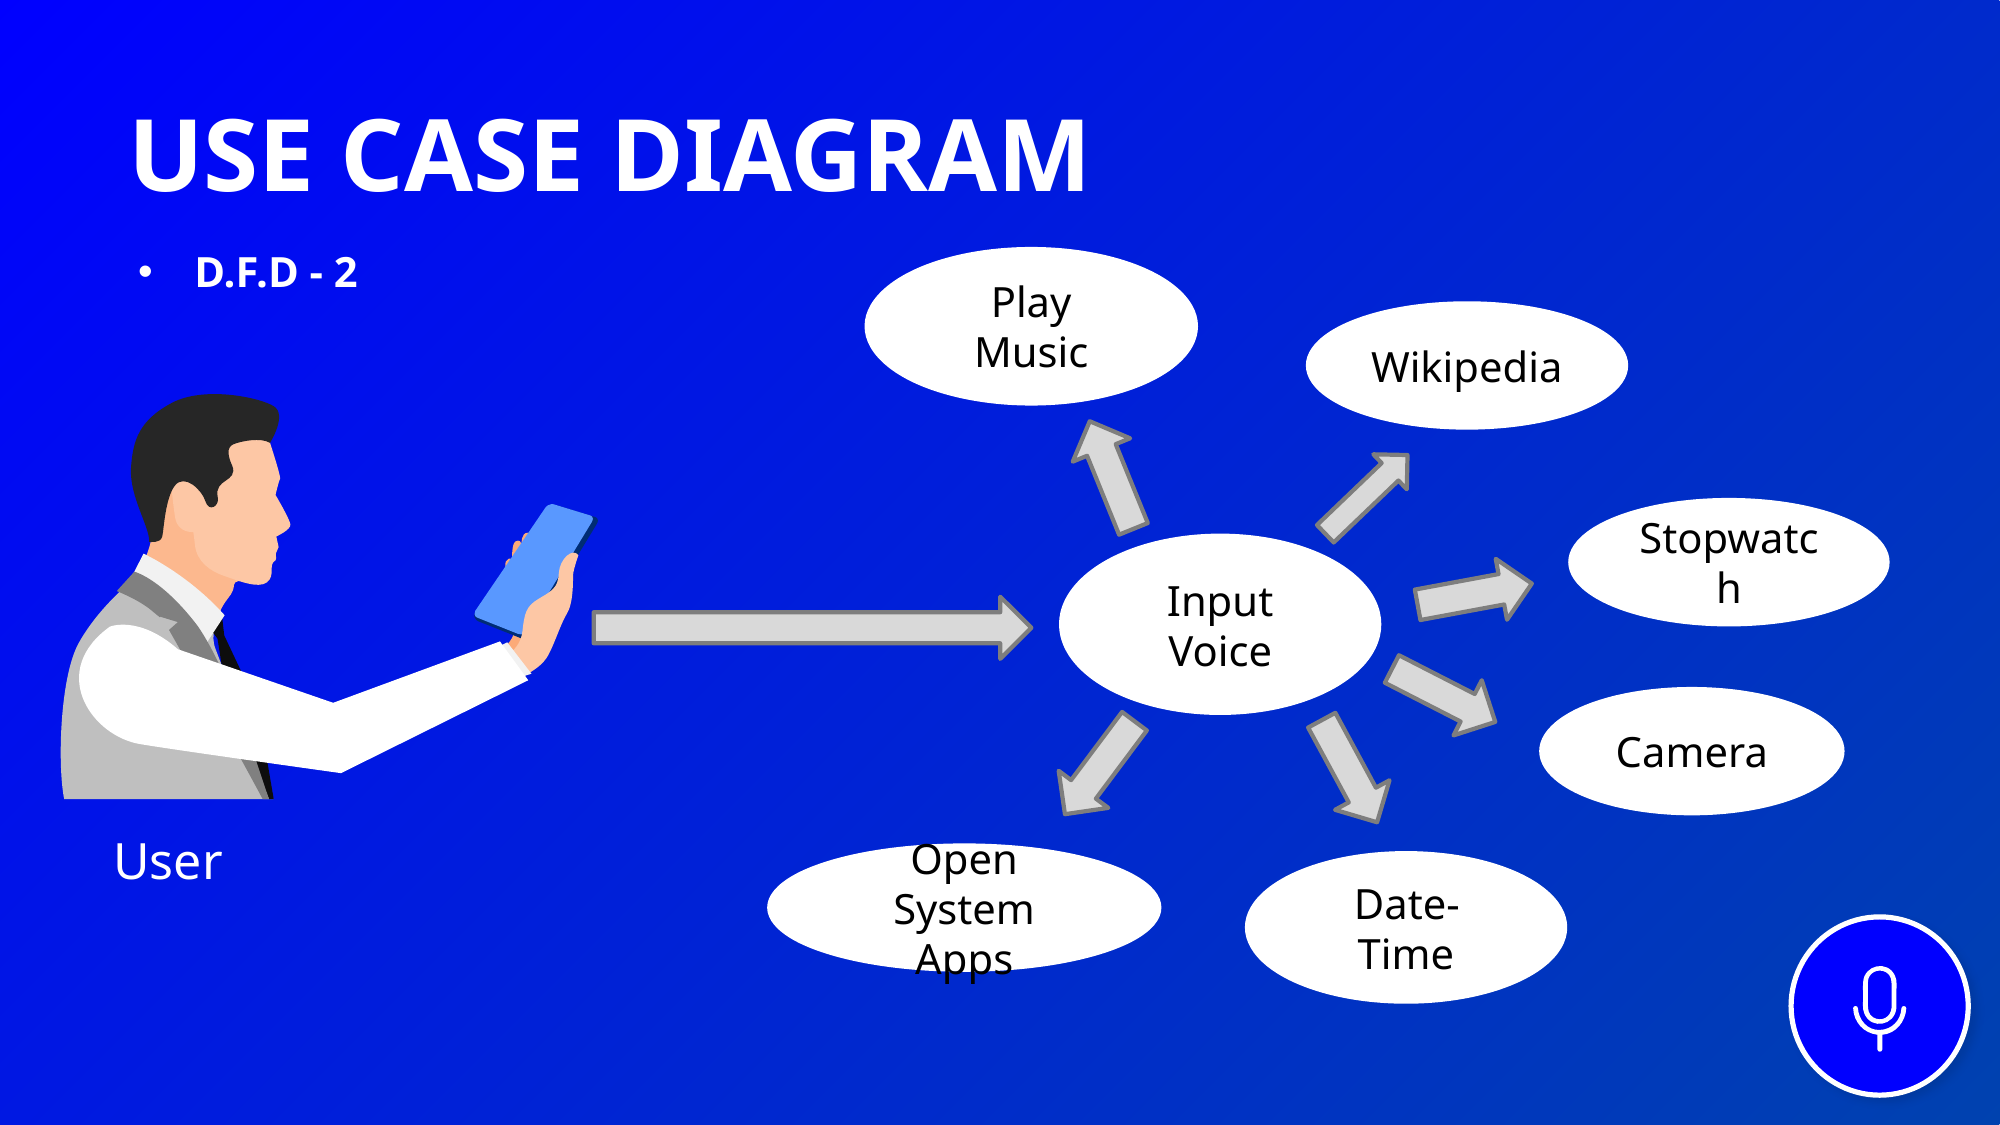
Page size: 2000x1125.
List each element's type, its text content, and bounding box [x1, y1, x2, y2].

text_box USE CASE DIAGRAM [113, 97, 1862, 221]
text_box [53, 385, 601, 800]
text_box Date-Time [1244, 851, 1568, 1004]
text_box D.F.D - 2 [123, 238, 1290, 304]
text_box [605, 594, 1034, 661]
text_box Input Voice [1059, 533, 1382, 715]
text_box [1790, 916, 1969, 1096]
text_box Play Music [864, 304, 1199, 406]
text_box Stopwatch [1568, 497, 1890, 627]
text_box [1306, 710, 1392, 825]
text_box User [0, 822, 668, 898]
text_box [1070, 419, 1150, 537]
text_box [1314, 452, 1410, 545]
text_box [1382, 653, 1498, 738]
text_box Open System Apps [767, 843, 1162, 972]
text_box [1412, 557, 1534, 623]
text_box [1056, 709, 1149, 817]
text_box Camera [1539, 686, 1845, 816]
text_box Wikipedia [1305, 301, 1629, 430]
